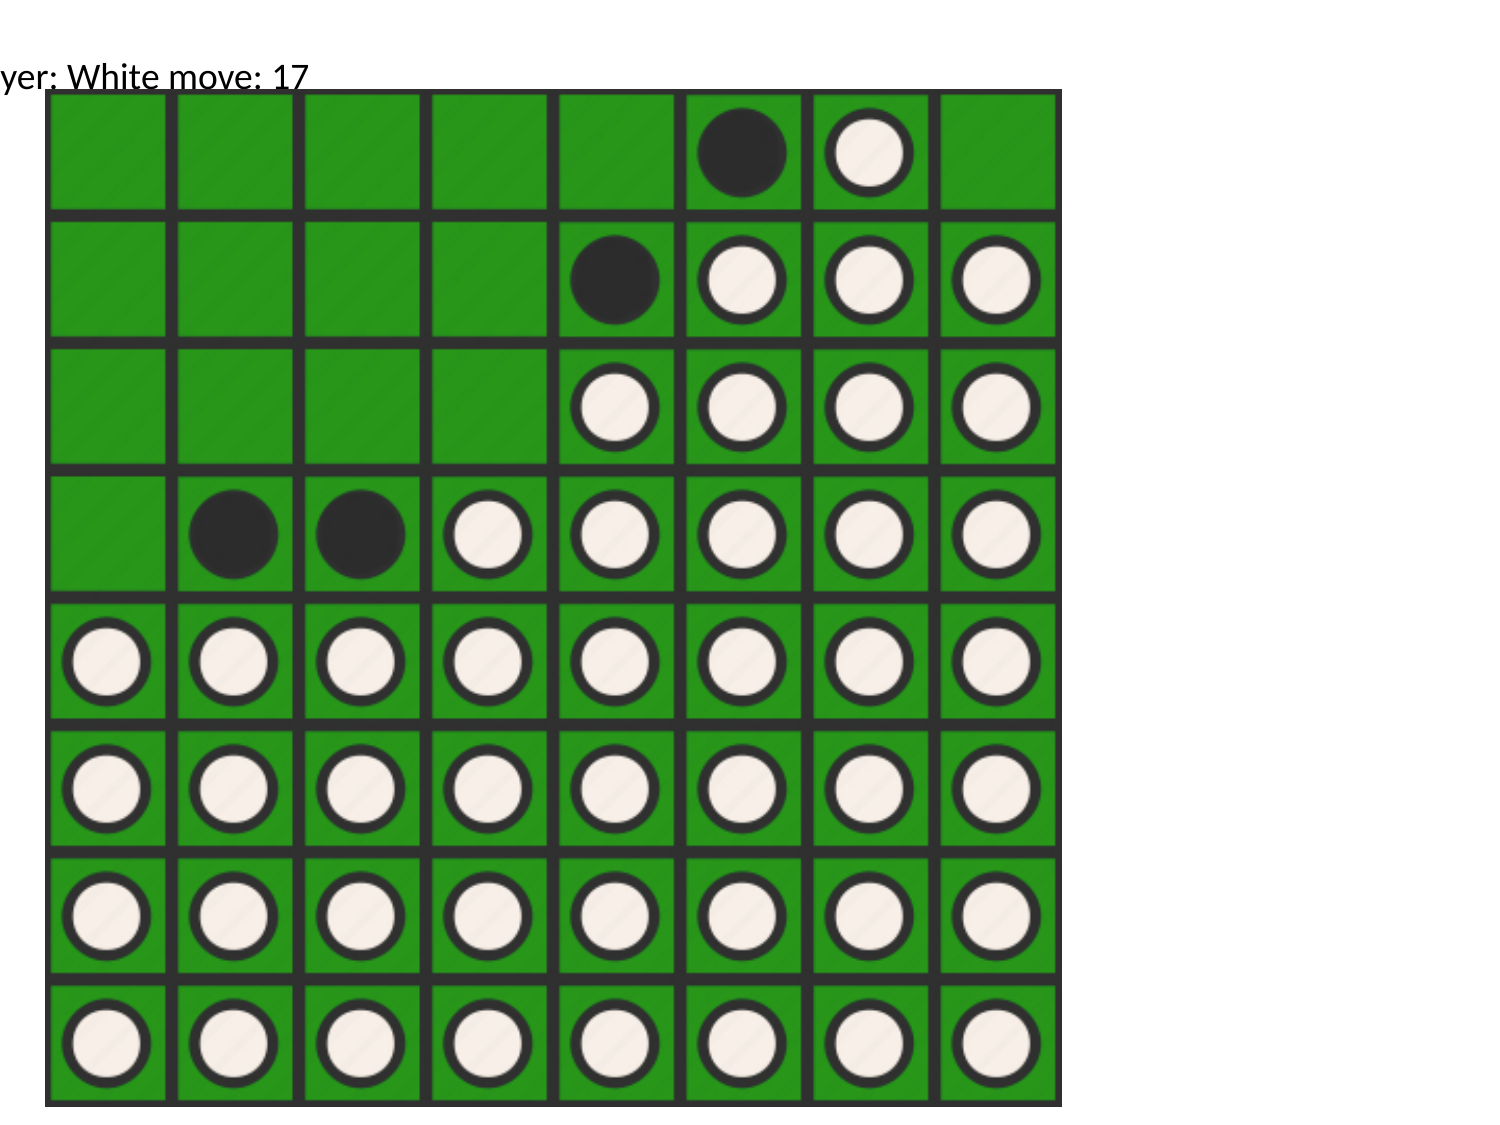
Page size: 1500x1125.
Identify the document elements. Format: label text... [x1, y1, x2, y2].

text_box turn: 50 player: White move: 17 [0, 44, 325, 105]
picture [44, 89, 1062, 1107]
